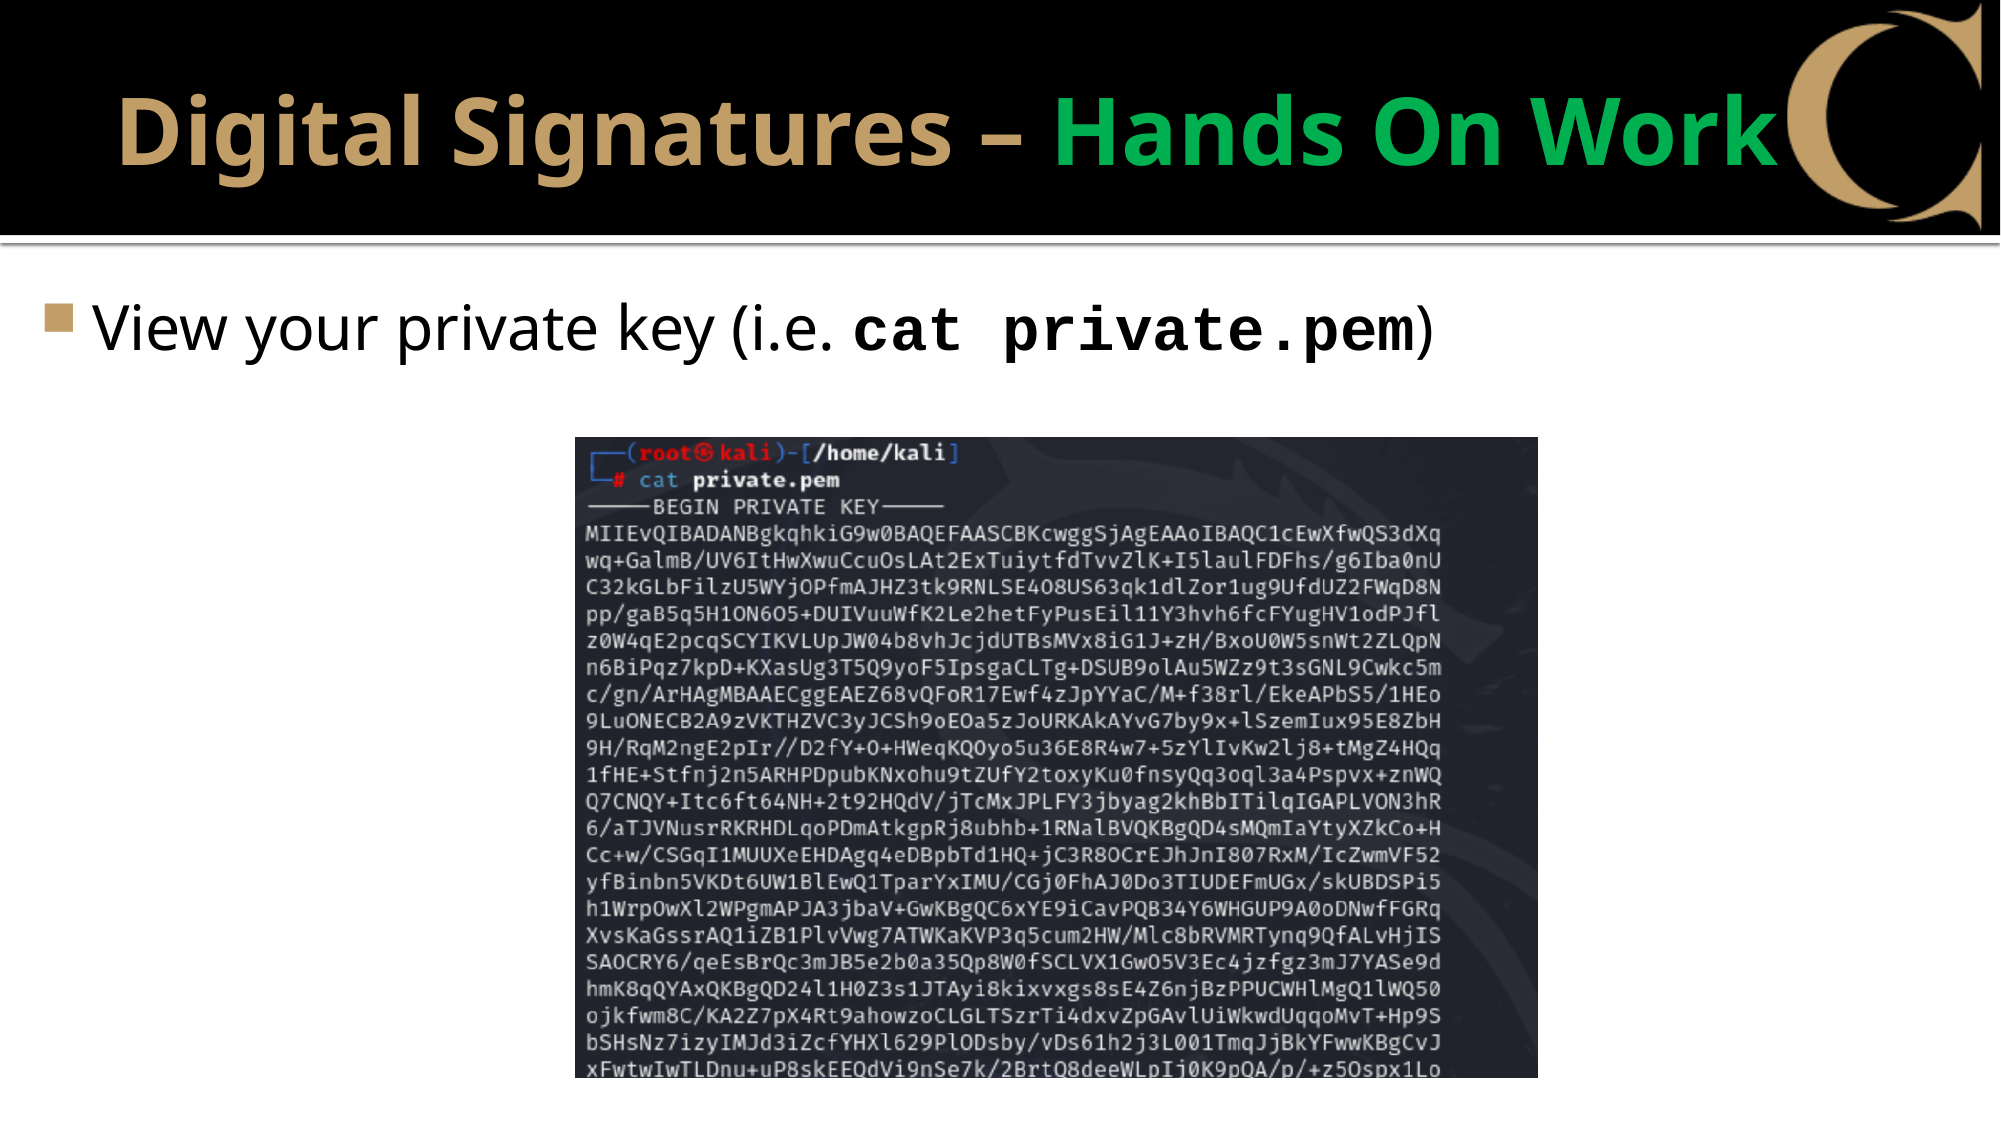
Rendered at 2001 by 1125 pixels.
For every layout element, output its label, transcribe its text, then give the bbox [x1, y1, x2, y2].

picture [0, 243, 2000, 251]
picture [1787, 3, 1988, 231]
text_box Digital Signatures – Hands On Work [99, 25, 1900, 231]
text_box View your private key (i.e. cat private.pem) [37, 287, 1975, 1051]
picture [574, 437, 1538, 1078]
